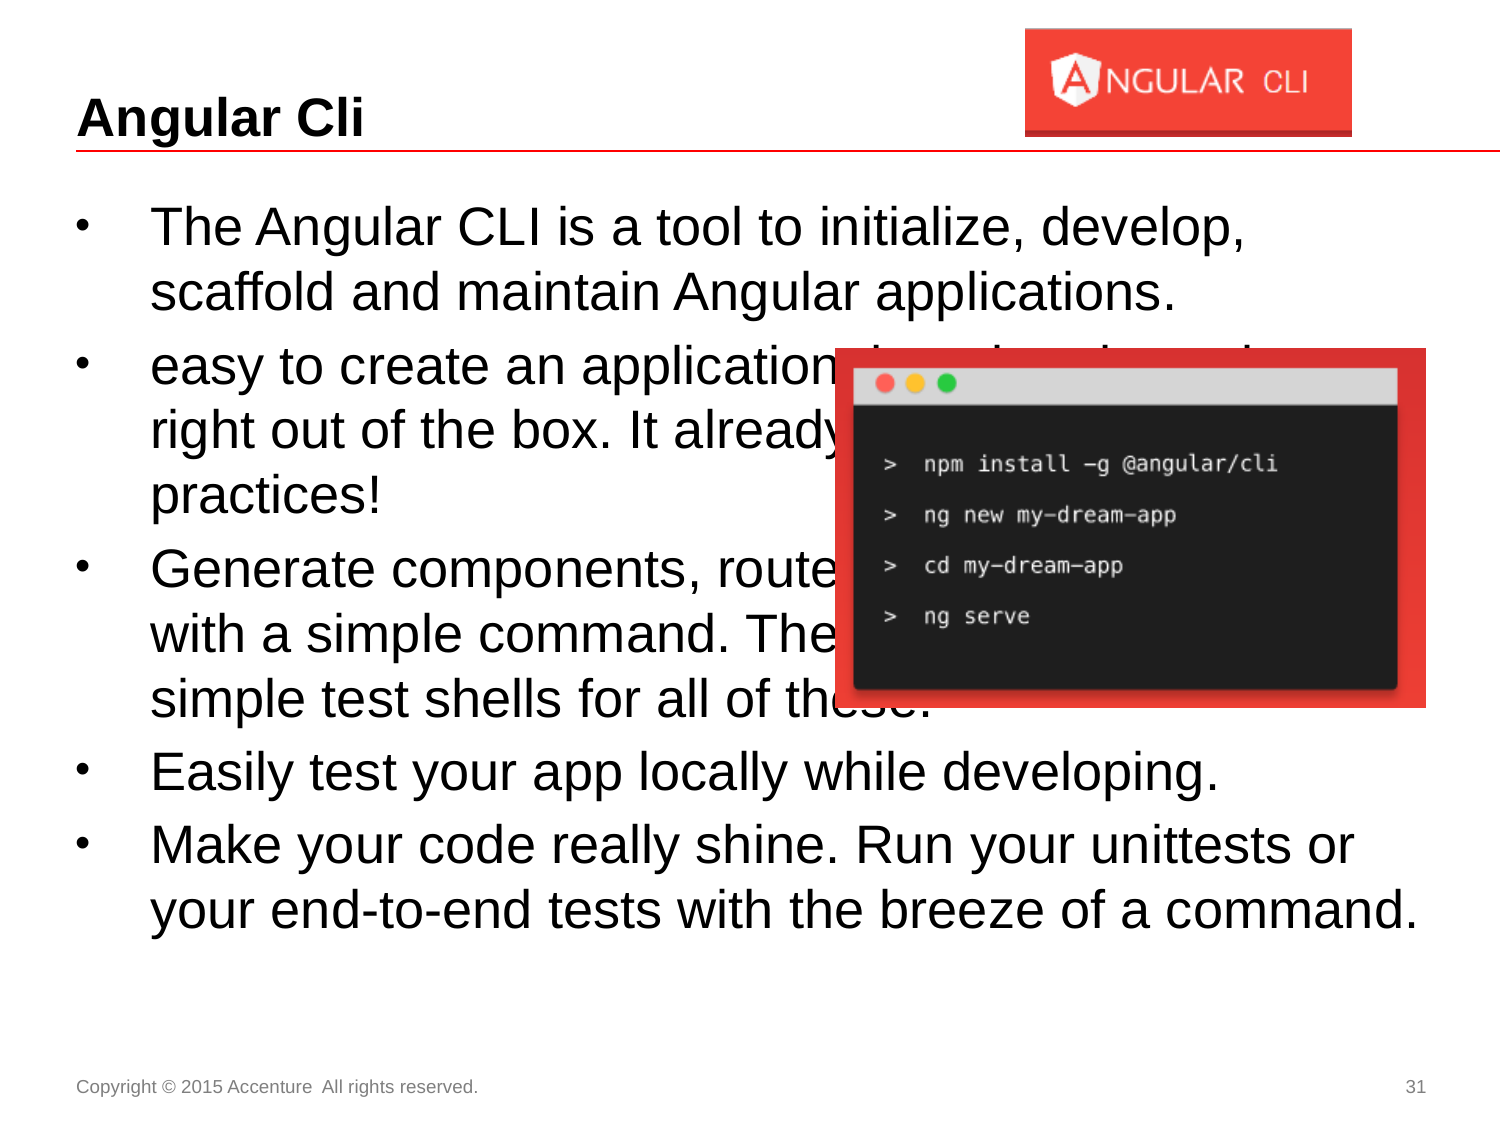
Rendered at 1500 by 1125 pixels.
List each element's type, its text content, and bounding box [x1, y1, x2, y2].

picture [1024, 28, 1352, 137]
picture [835, 347, 1427, 708]
list The Angular CLI is a tool to initialize, develop, scaffold and maintain Angular applications. easy to create an application that already works, right out of the box. It already follows our best practices! Generate components, routes, services and pipes with a simple command. The CLI will also create simple test shells for all of these. Easily test your app locally while developing. Make your code really shine. Run your unittests or your end-to-end tests with the breeze of a command. [75, 191, 1425, 999]
title Angular Cli [76, 18, 1426, 148]
